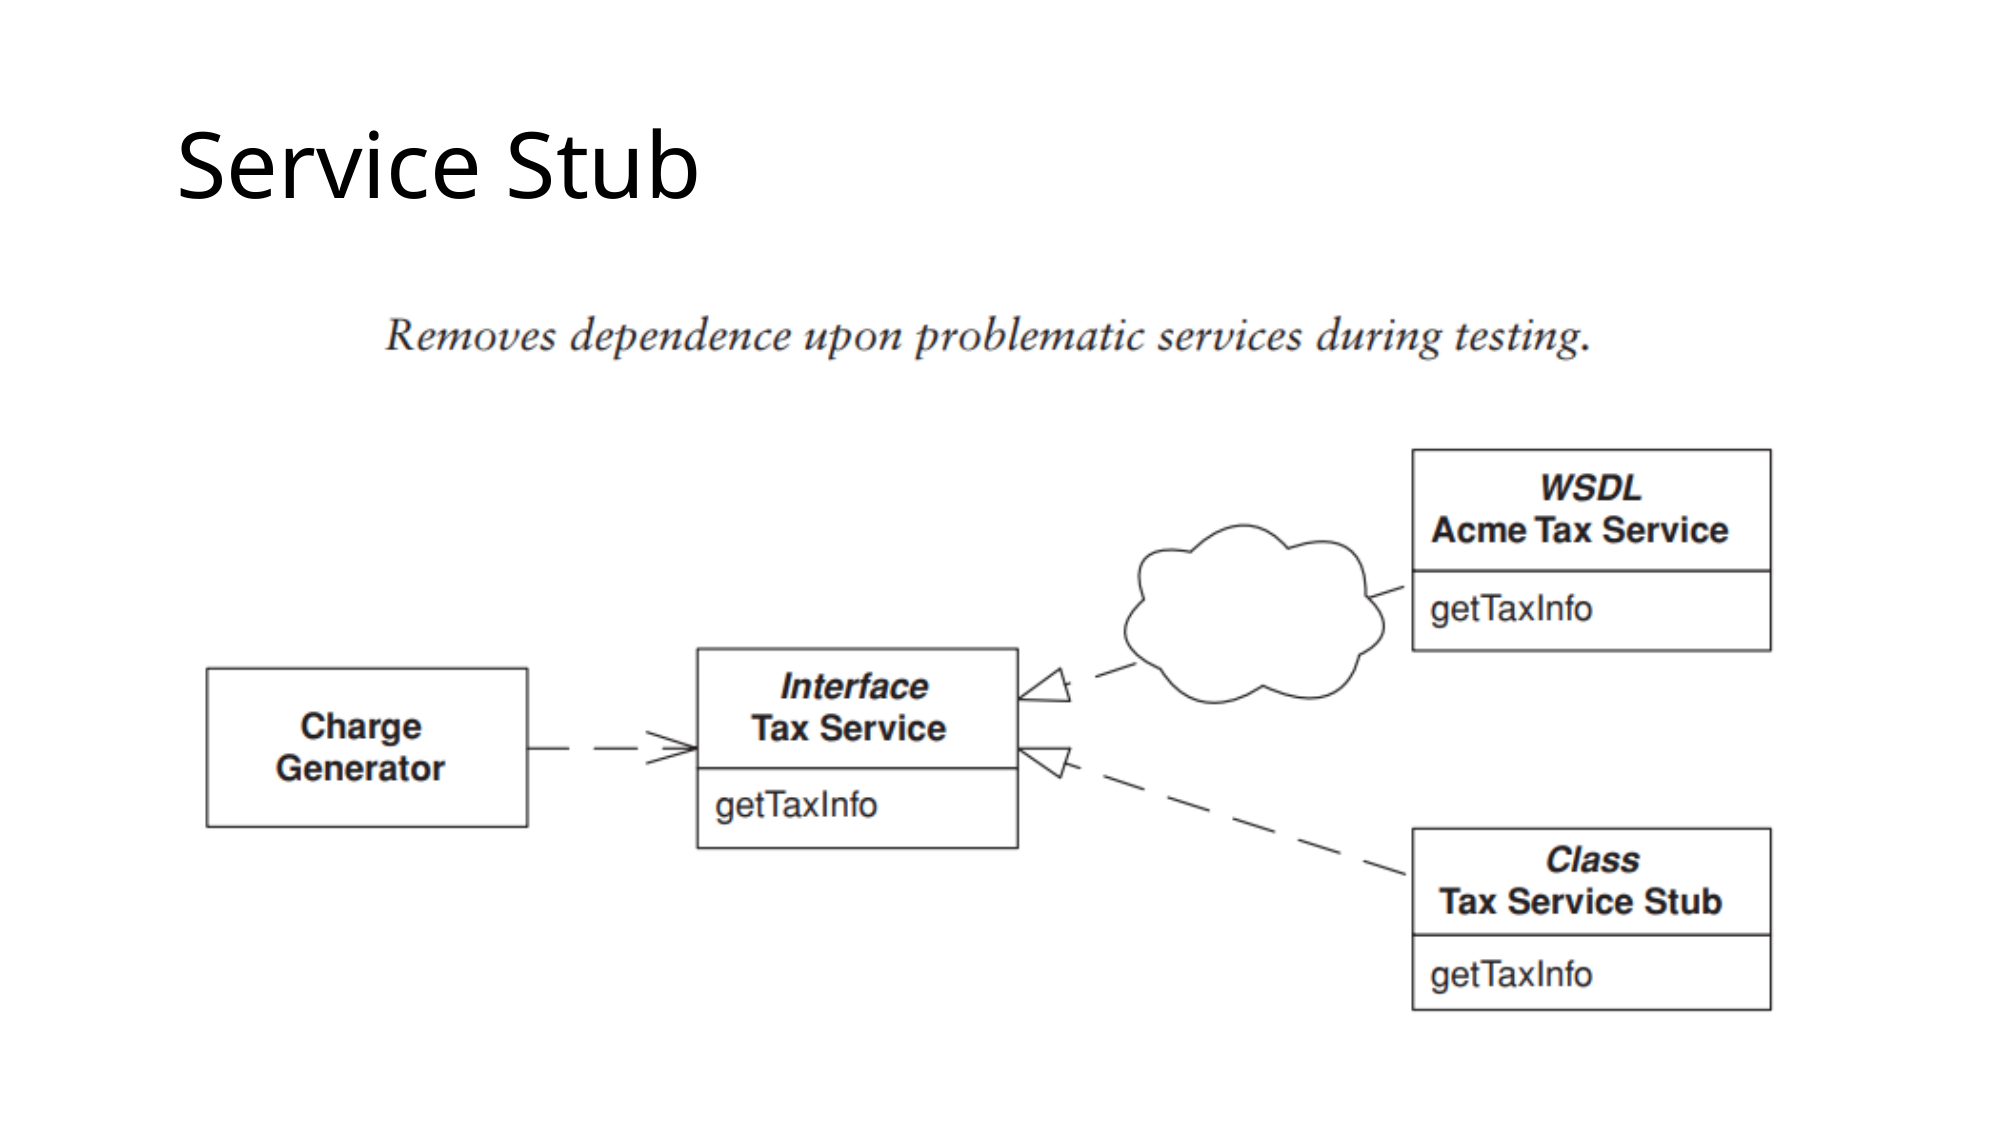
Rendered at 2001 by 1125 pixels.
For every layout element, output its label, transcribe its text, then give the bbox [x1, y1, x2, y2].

title Service Stub [137, 59, 1863, 278]
picture [185, 293, 1815, 1038]
